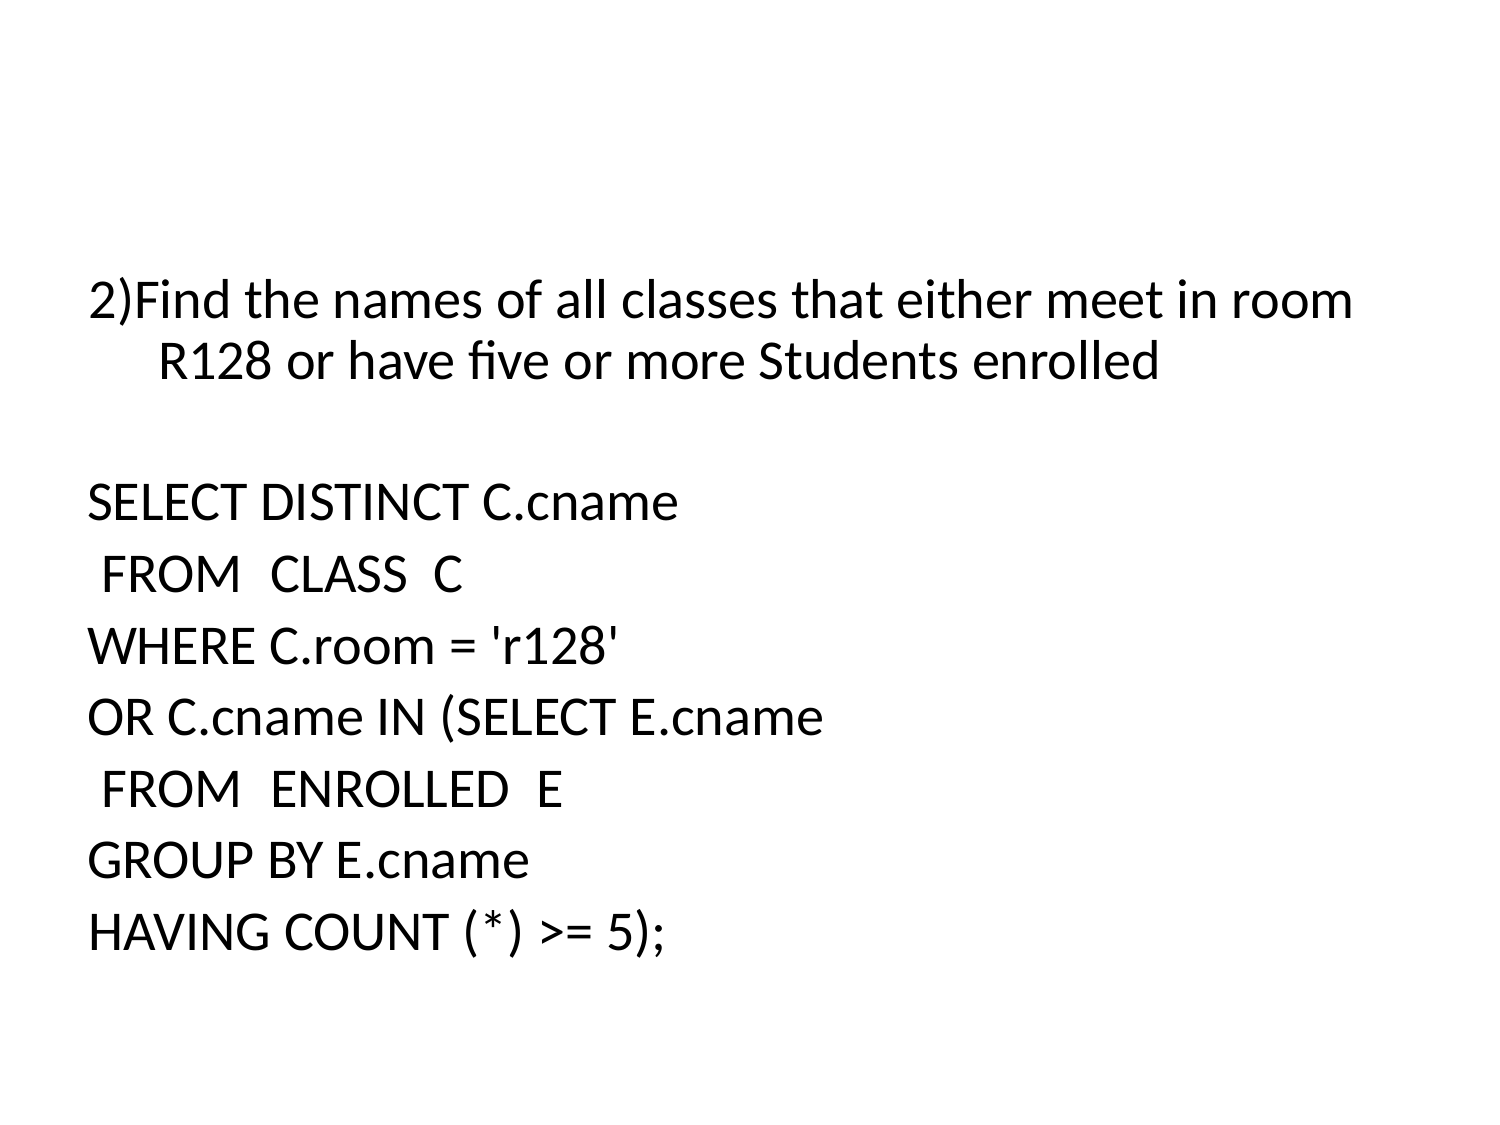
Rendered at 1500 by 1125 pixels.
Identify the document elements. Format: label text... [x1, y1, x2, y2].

text_box 2)Find the names of all classes that either meet in room R128 or have five or more Students enrolled SELECT DISTINCT C.cname FROM CLASS C WHERE C.room = 'r128' OR C.cname IN (SELECT E.cname FROM ENROLLED E GROUP BY E.cname HAVING COUNT (*) >= 5); [86, 259, 1361, 962]
